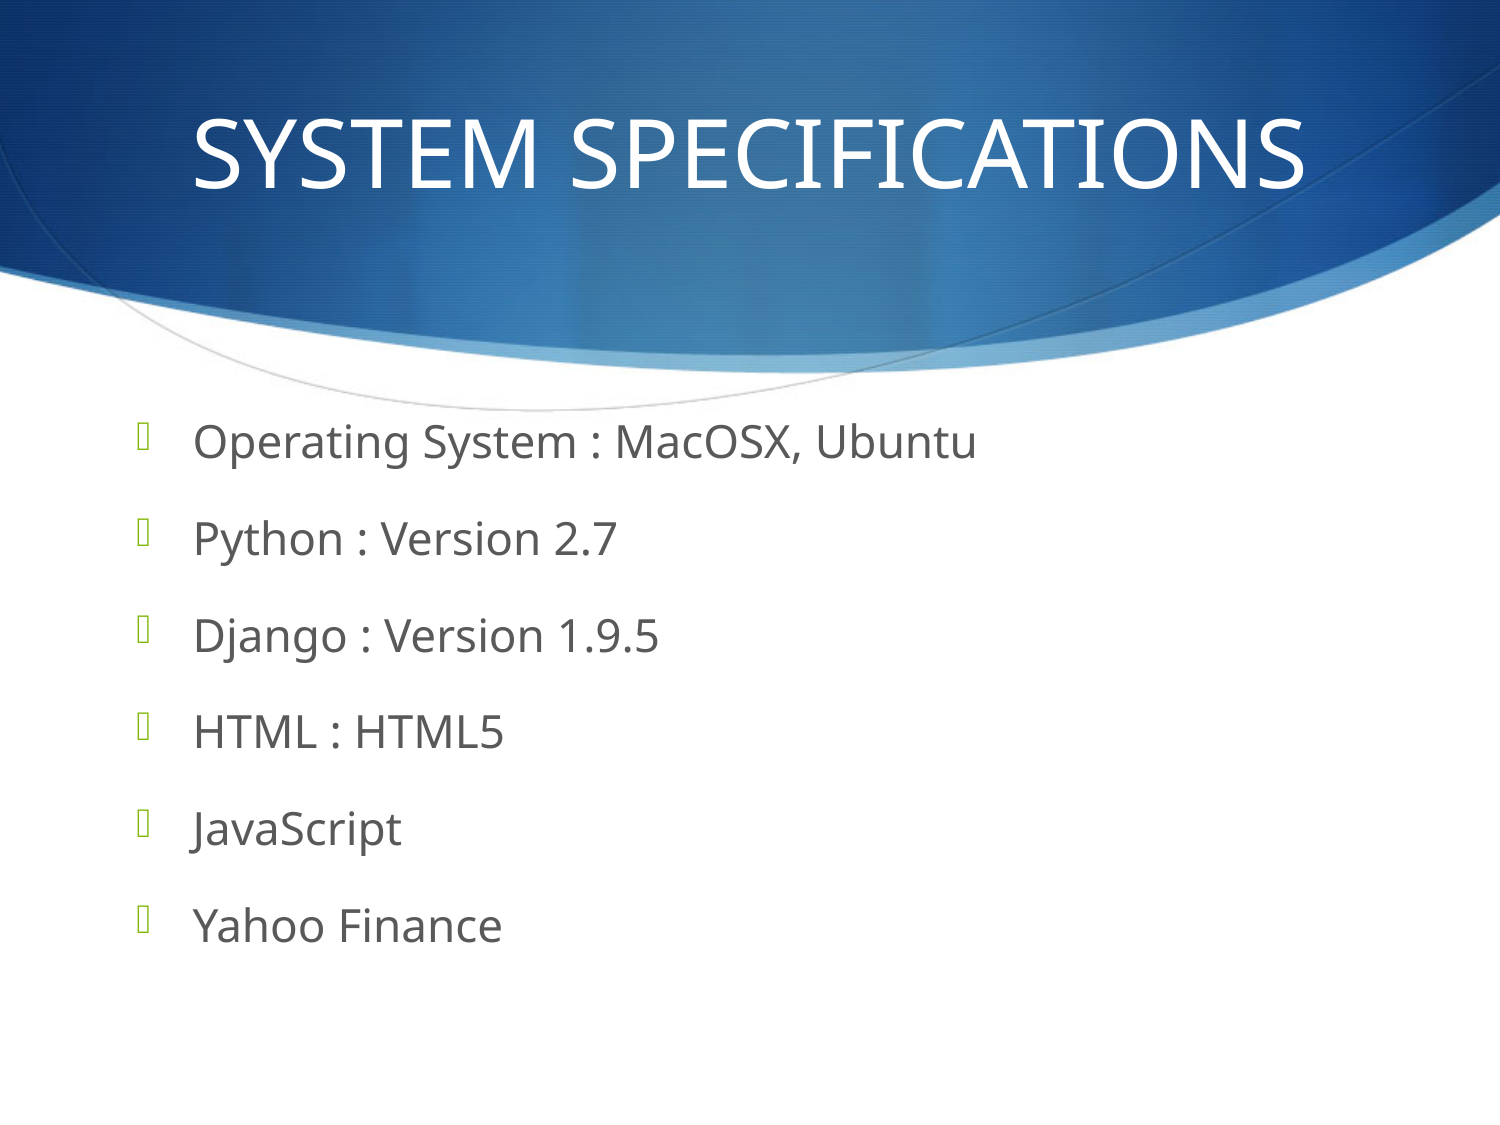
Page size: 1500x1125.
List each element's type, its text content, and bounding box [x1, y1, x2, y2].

list Operating System : MacOSX, Ubuntu Python : Version 2.7 Django : Version 1.9.5 HTML : HTML5 JavaScript Yahoo Finance [121, 405, 1379, 1046]
title SYSTEM SPECIFICATIONS [75, 56, 1425, 245]
picture [0, 0, 1500, 1125]
